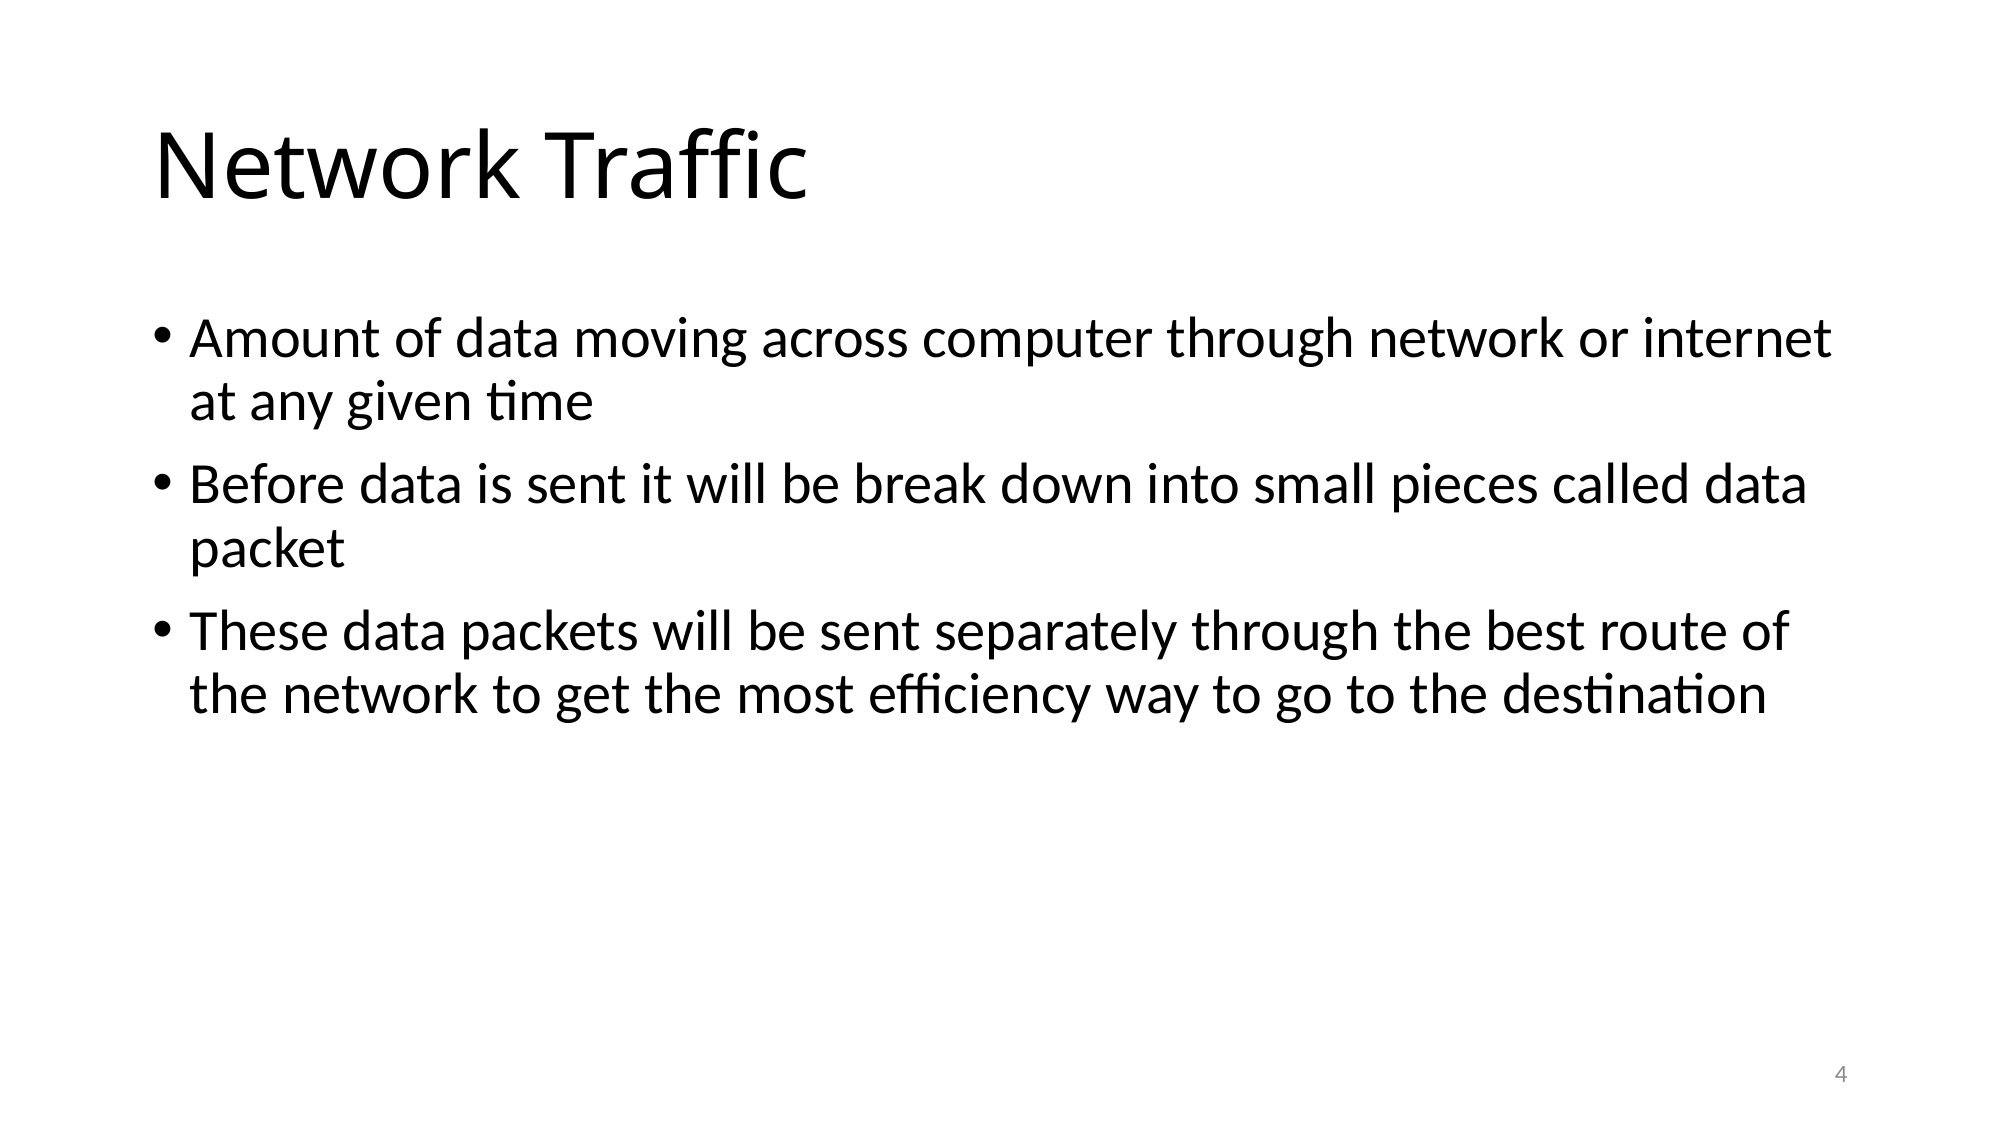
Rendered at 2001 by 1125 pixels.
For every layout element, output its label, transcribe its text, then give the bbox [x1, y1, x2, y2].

list Amount of data moving across computer through network or internet at any given time Before data is sent it will be break down into small pieces called data packet These data packets will be sent separately through the best route of the network to get the most efficiency way to go to the destination [137, 299, 1863, 1014]
title Network Traffic [137, 59, 1863, 278]
slide_number 4 [1412, 1042, 1863, 1103]
